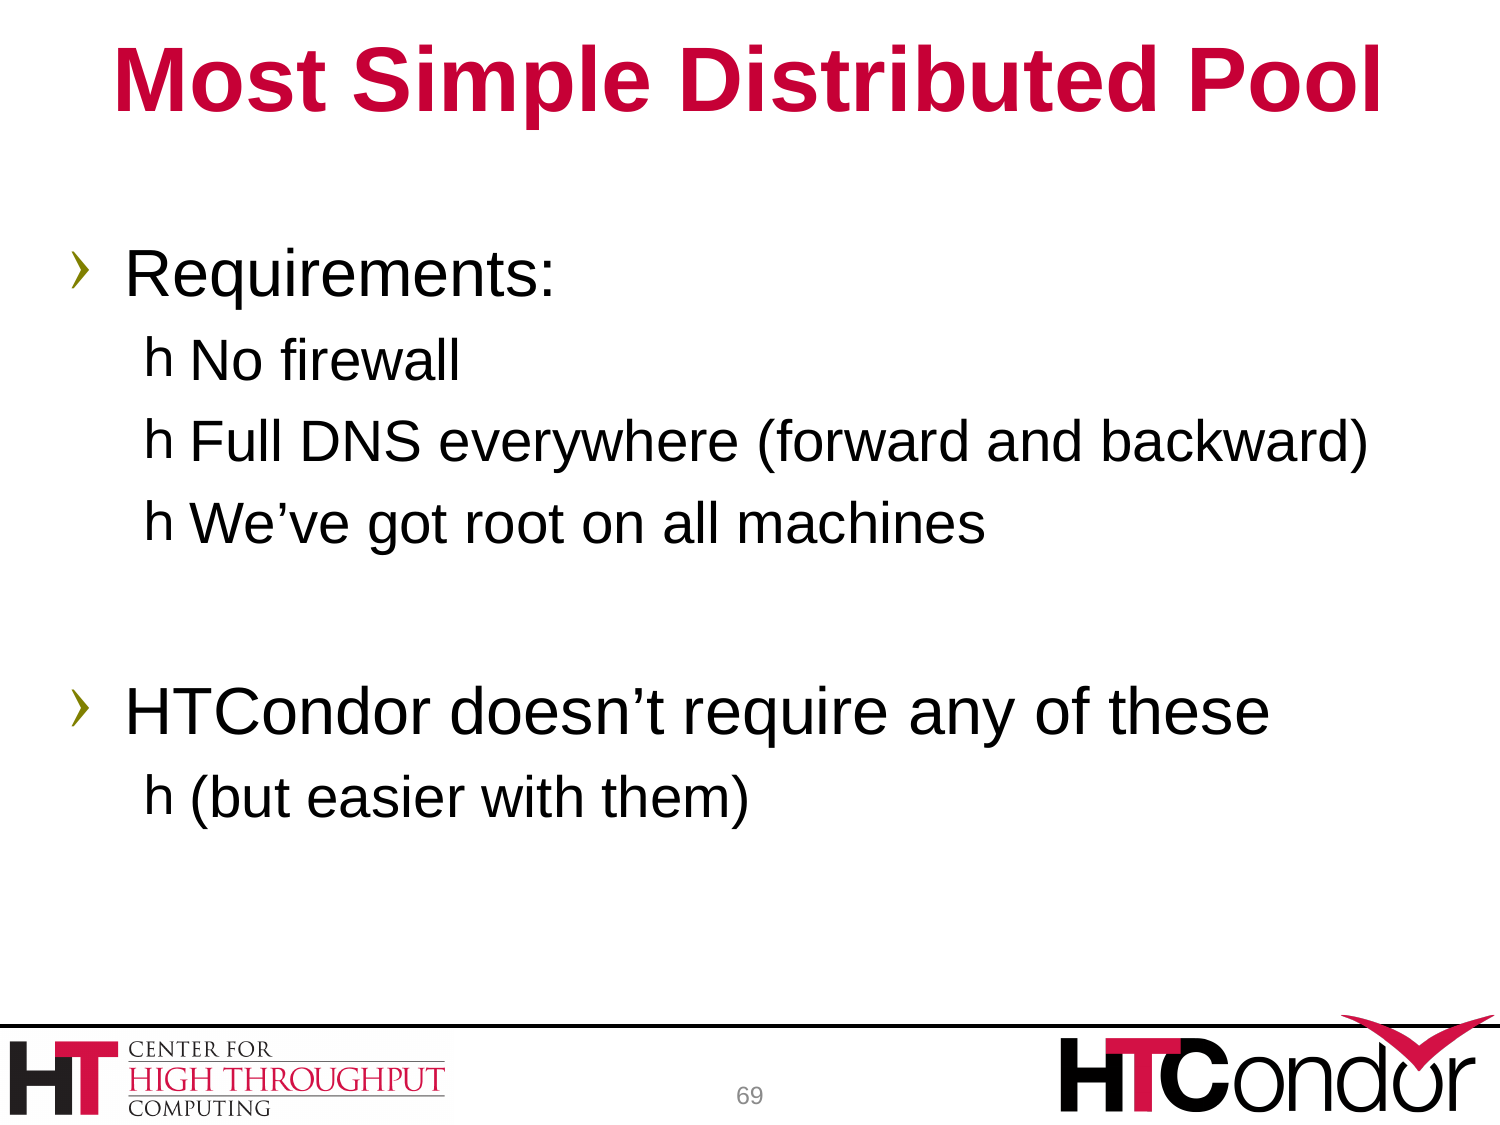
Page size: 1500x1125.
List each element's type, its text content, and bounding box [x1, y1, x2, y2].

picture [0, 1029, 454, 1125]
picture [1055, 1014, 1500, 1119]
title Most Simple Distributed Pool [0, 0, 1500, 150]
slide_number 69 [575, 1065, 925, 1125]
list Requirements: No firewall Full DNS everywhere (forward and backward) We’ve got root on all machines HTCondor doesn’t require any of these (but easier with them) [52, 222, 1431, 916]
